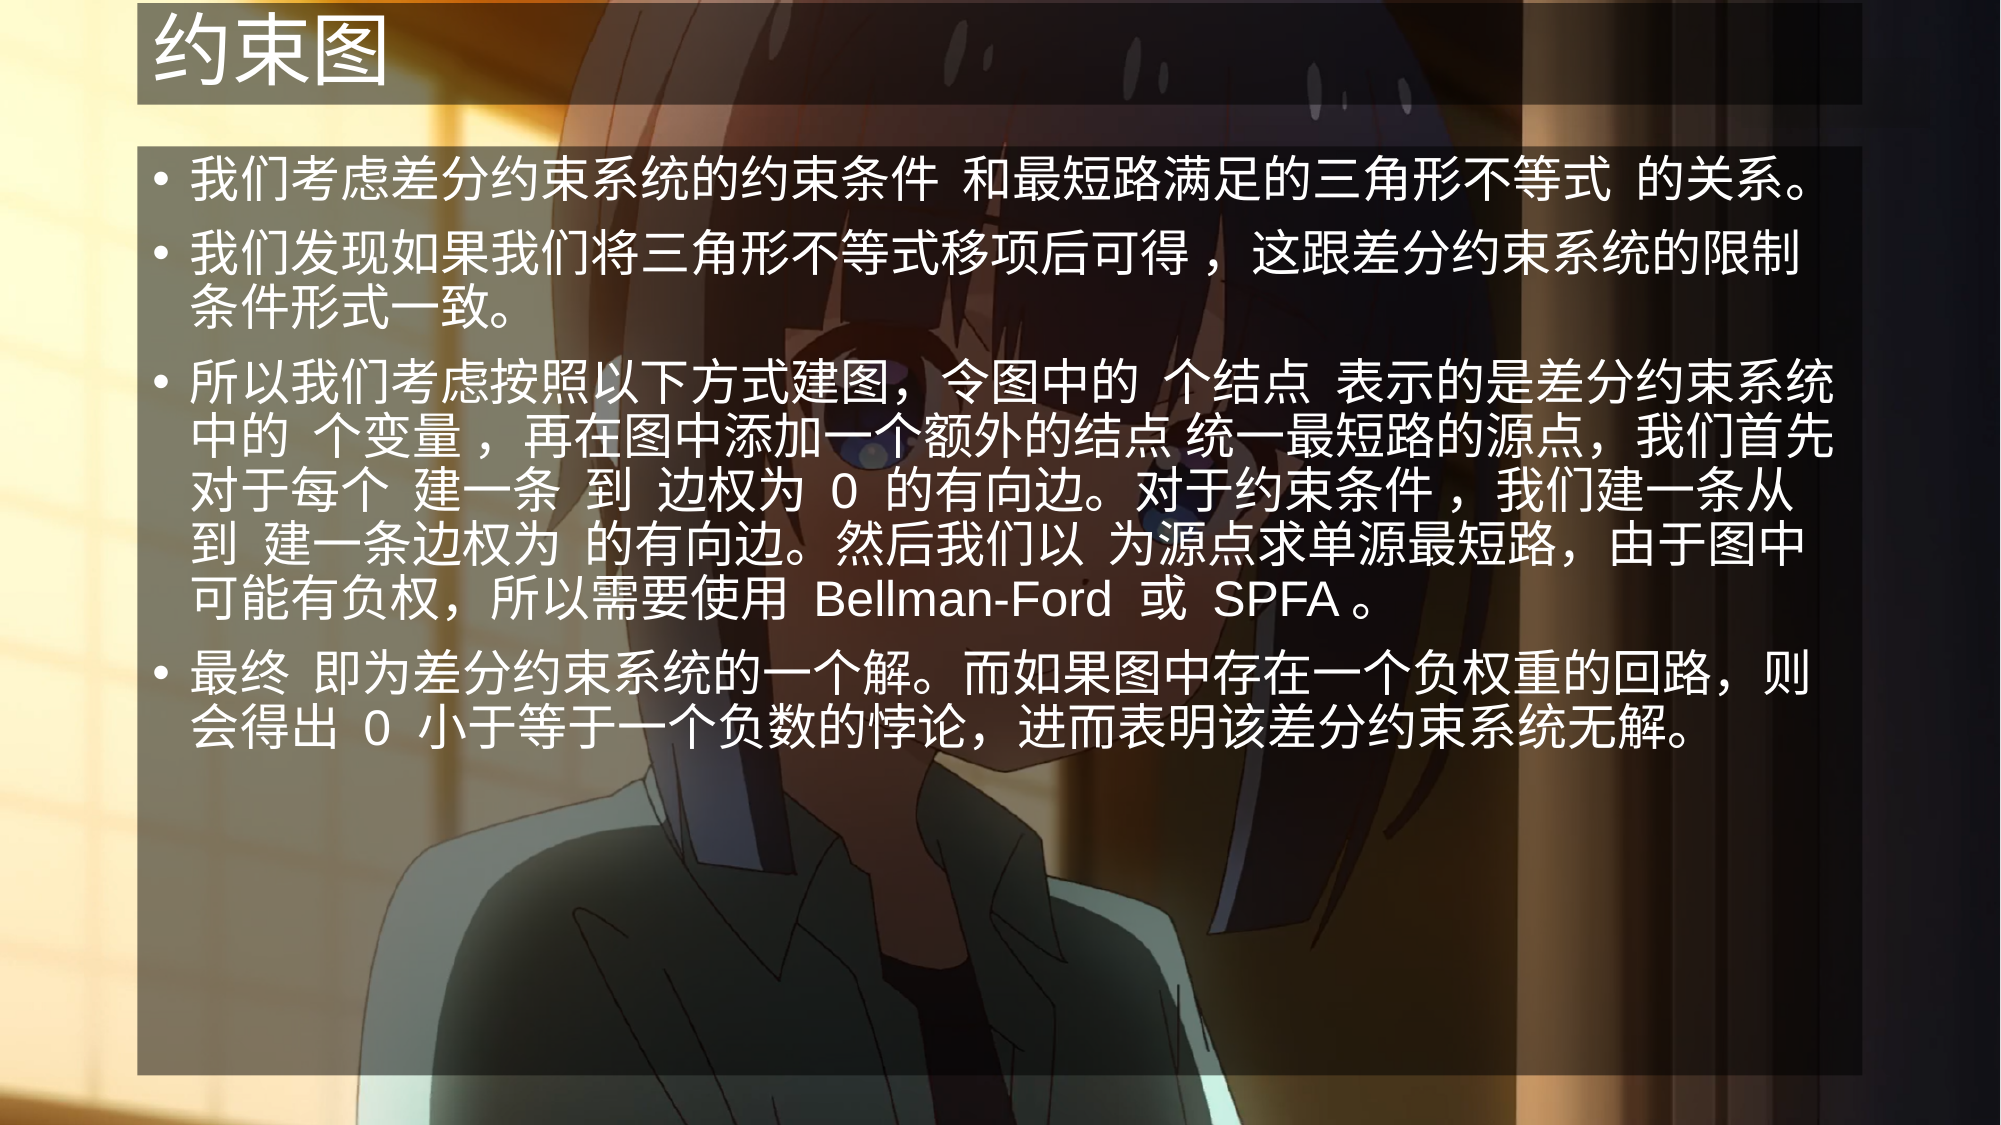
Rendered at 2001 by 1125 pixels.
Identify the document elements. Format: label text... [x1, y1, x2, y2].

title 约束图 [137, 3, 1863, 105]
picture [0, 0, 2001, 1125]
